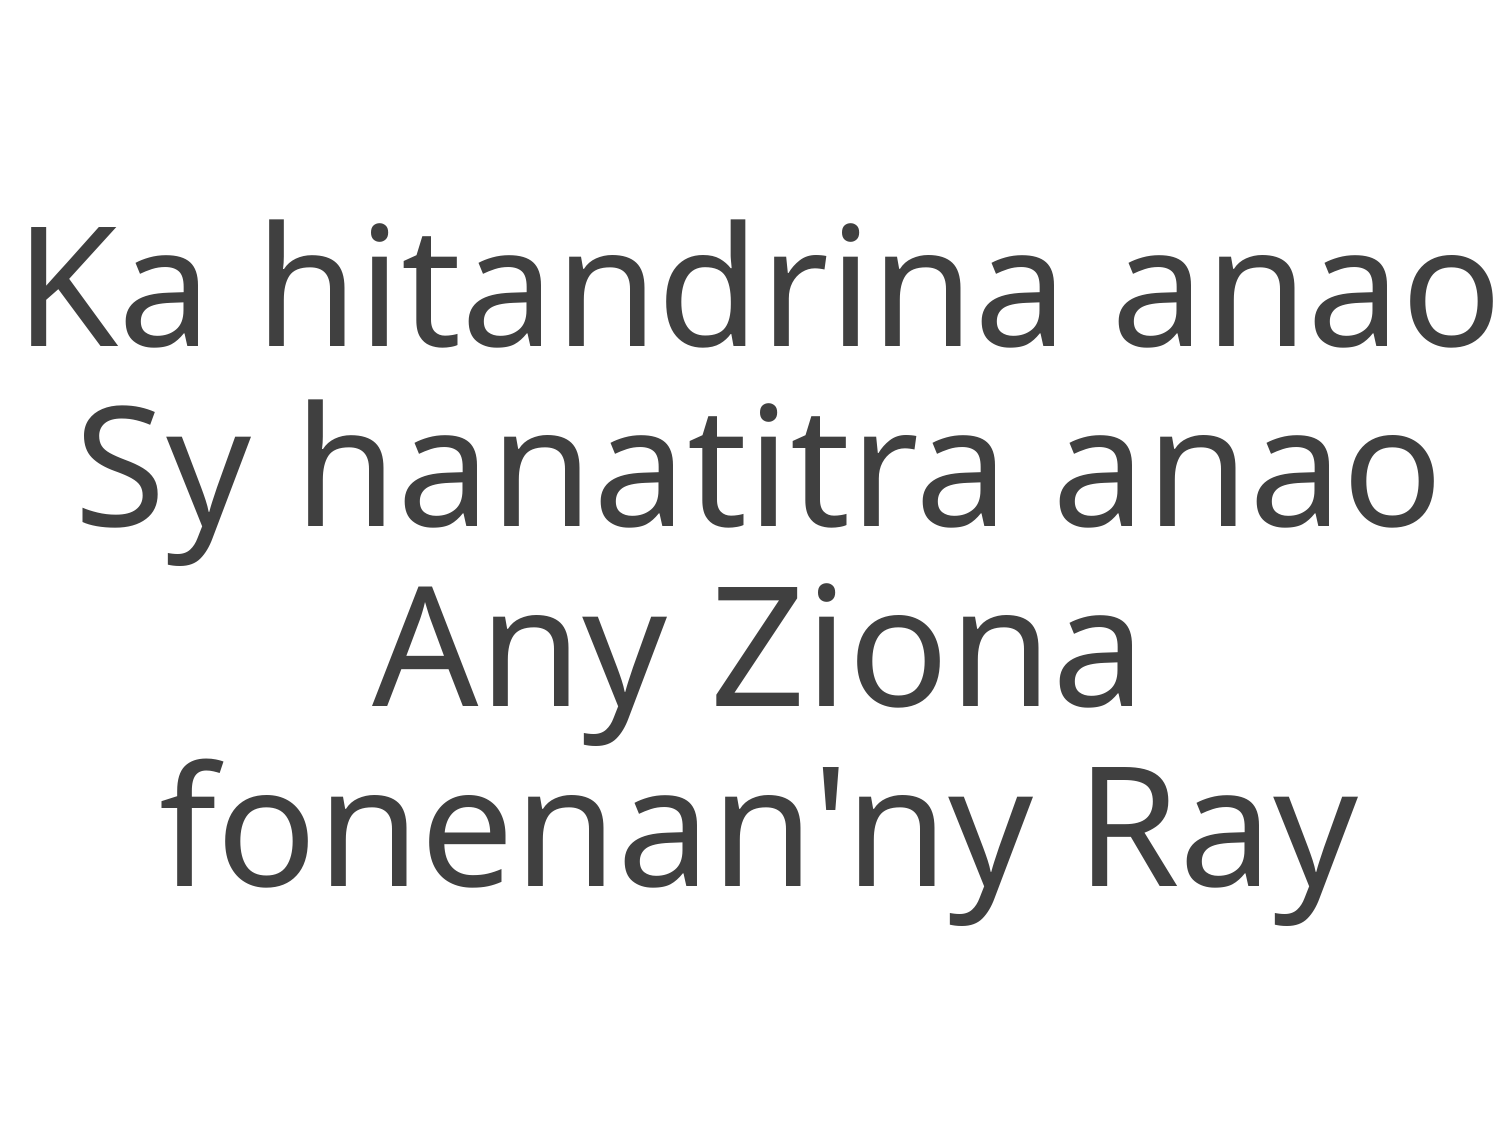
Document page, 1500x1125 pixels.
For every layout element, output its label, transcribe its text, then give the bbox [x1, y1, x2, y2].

title Ka hitandrina anao Sy hanatitra anao Any Ziona fonenan'ny Ray [0, 453, 1500, 672]
